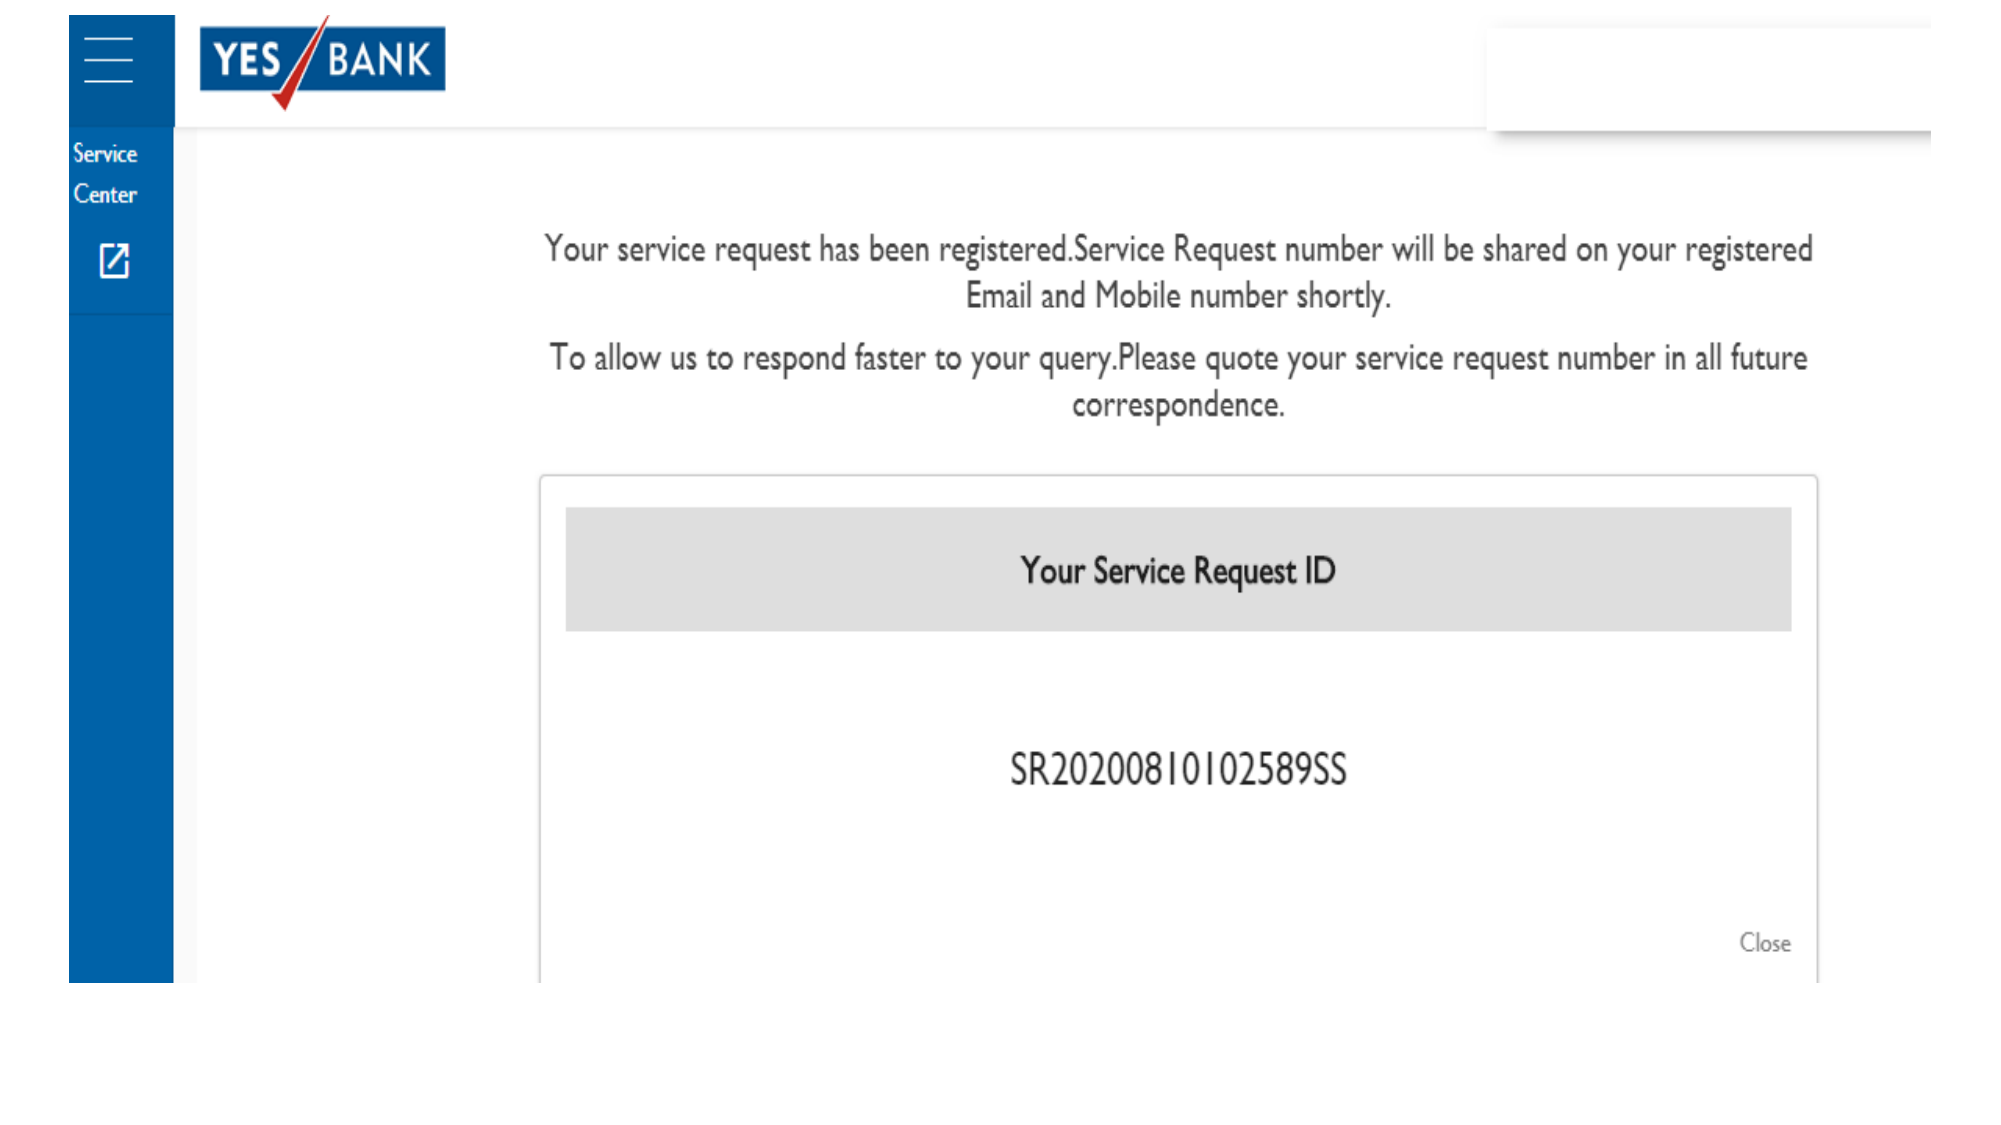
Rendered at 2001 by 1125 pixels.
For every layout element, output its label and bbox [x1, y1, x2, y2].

picture [69, 15, 1931, 983]
